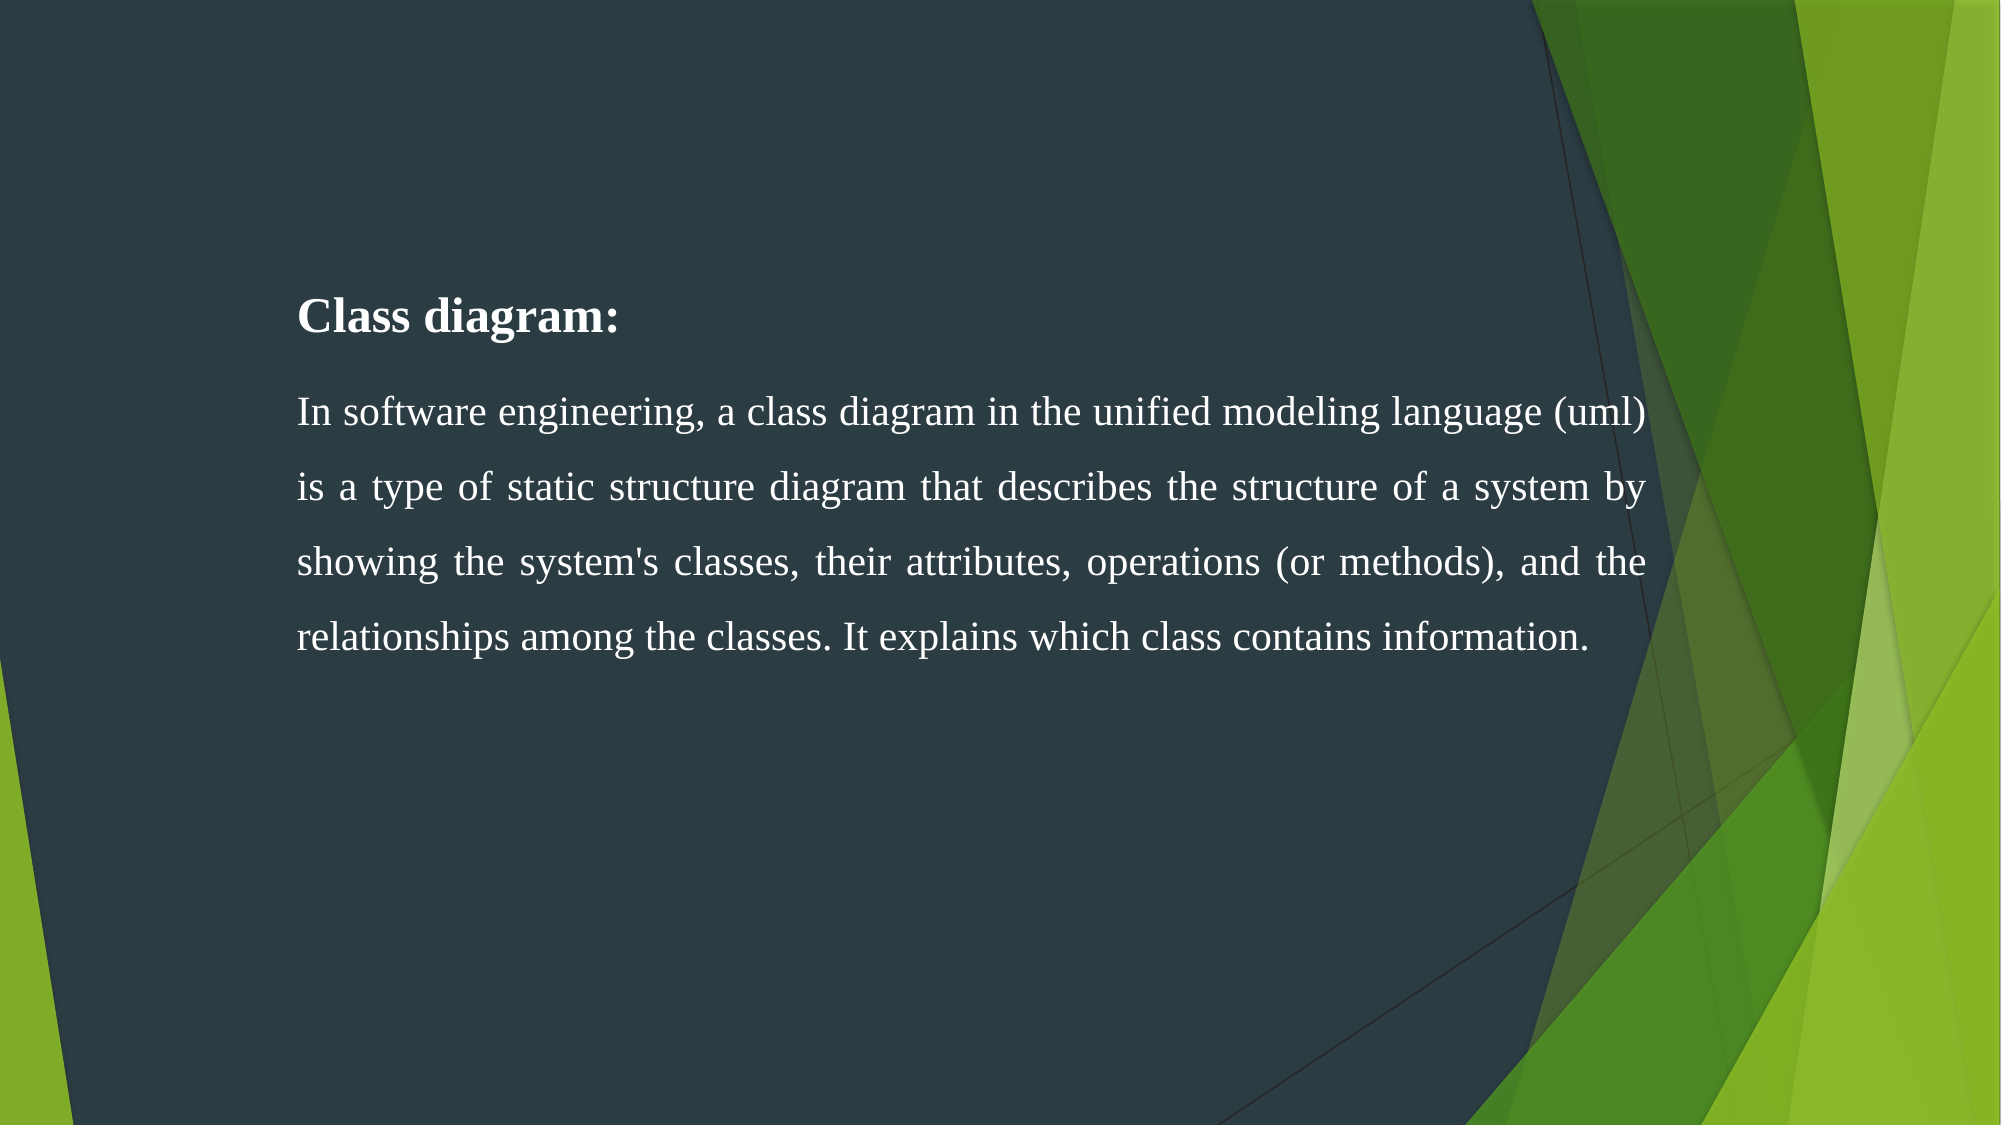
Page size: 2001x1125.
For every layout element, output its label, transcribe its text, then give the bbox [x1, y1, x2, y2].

text_box Class diagram: In software engineering, a class diagram in the unified modeling language (uml) is a type of static structure diagram that describes the structure of a system by showing the system's classes, their attributes, operations (or methods), and the relationships among the classes. It explains which class contains information. [282, 245, 1663, 751]
